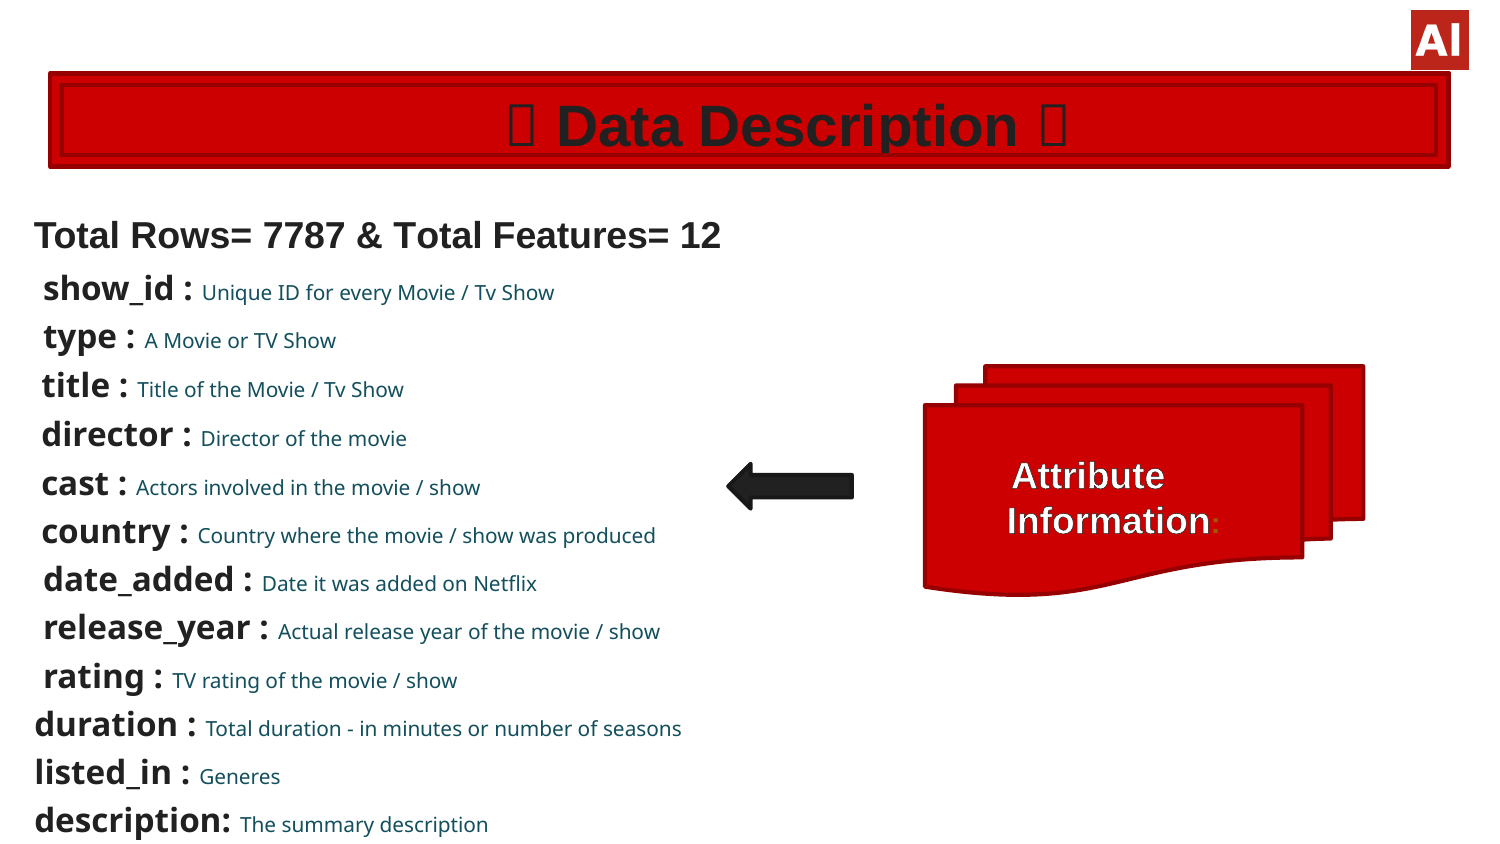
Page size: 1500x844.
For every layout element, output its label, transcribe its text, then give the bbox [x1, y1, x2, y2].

picture [1411, 10, 1469, 70]
title  Data Description  [64, 87, 1434, 153]
text_box Attribute Information: [922, 364, 1366, 597]
text_box [48, 71, 1450, 169]
text_box [726, 461, 854, 511]
list Total Rows= 7787 & Total Features= 12 show_id : Unique ID for every Movie / Tv Show type : A Movie or TV Show title : Title of the Movie / Tv Show director : Director of the movie cast : Actors involved in the movie / show country : Country where the movie / show was produced date_added : Date it was added on Netﬂix release_year : Actual release year of the movie / show rating : TV rating of the movie / show duration : Total duration - in minutes or number of seasons listed_in : Generes description: The summary description [0, 189, 1500, 844]
